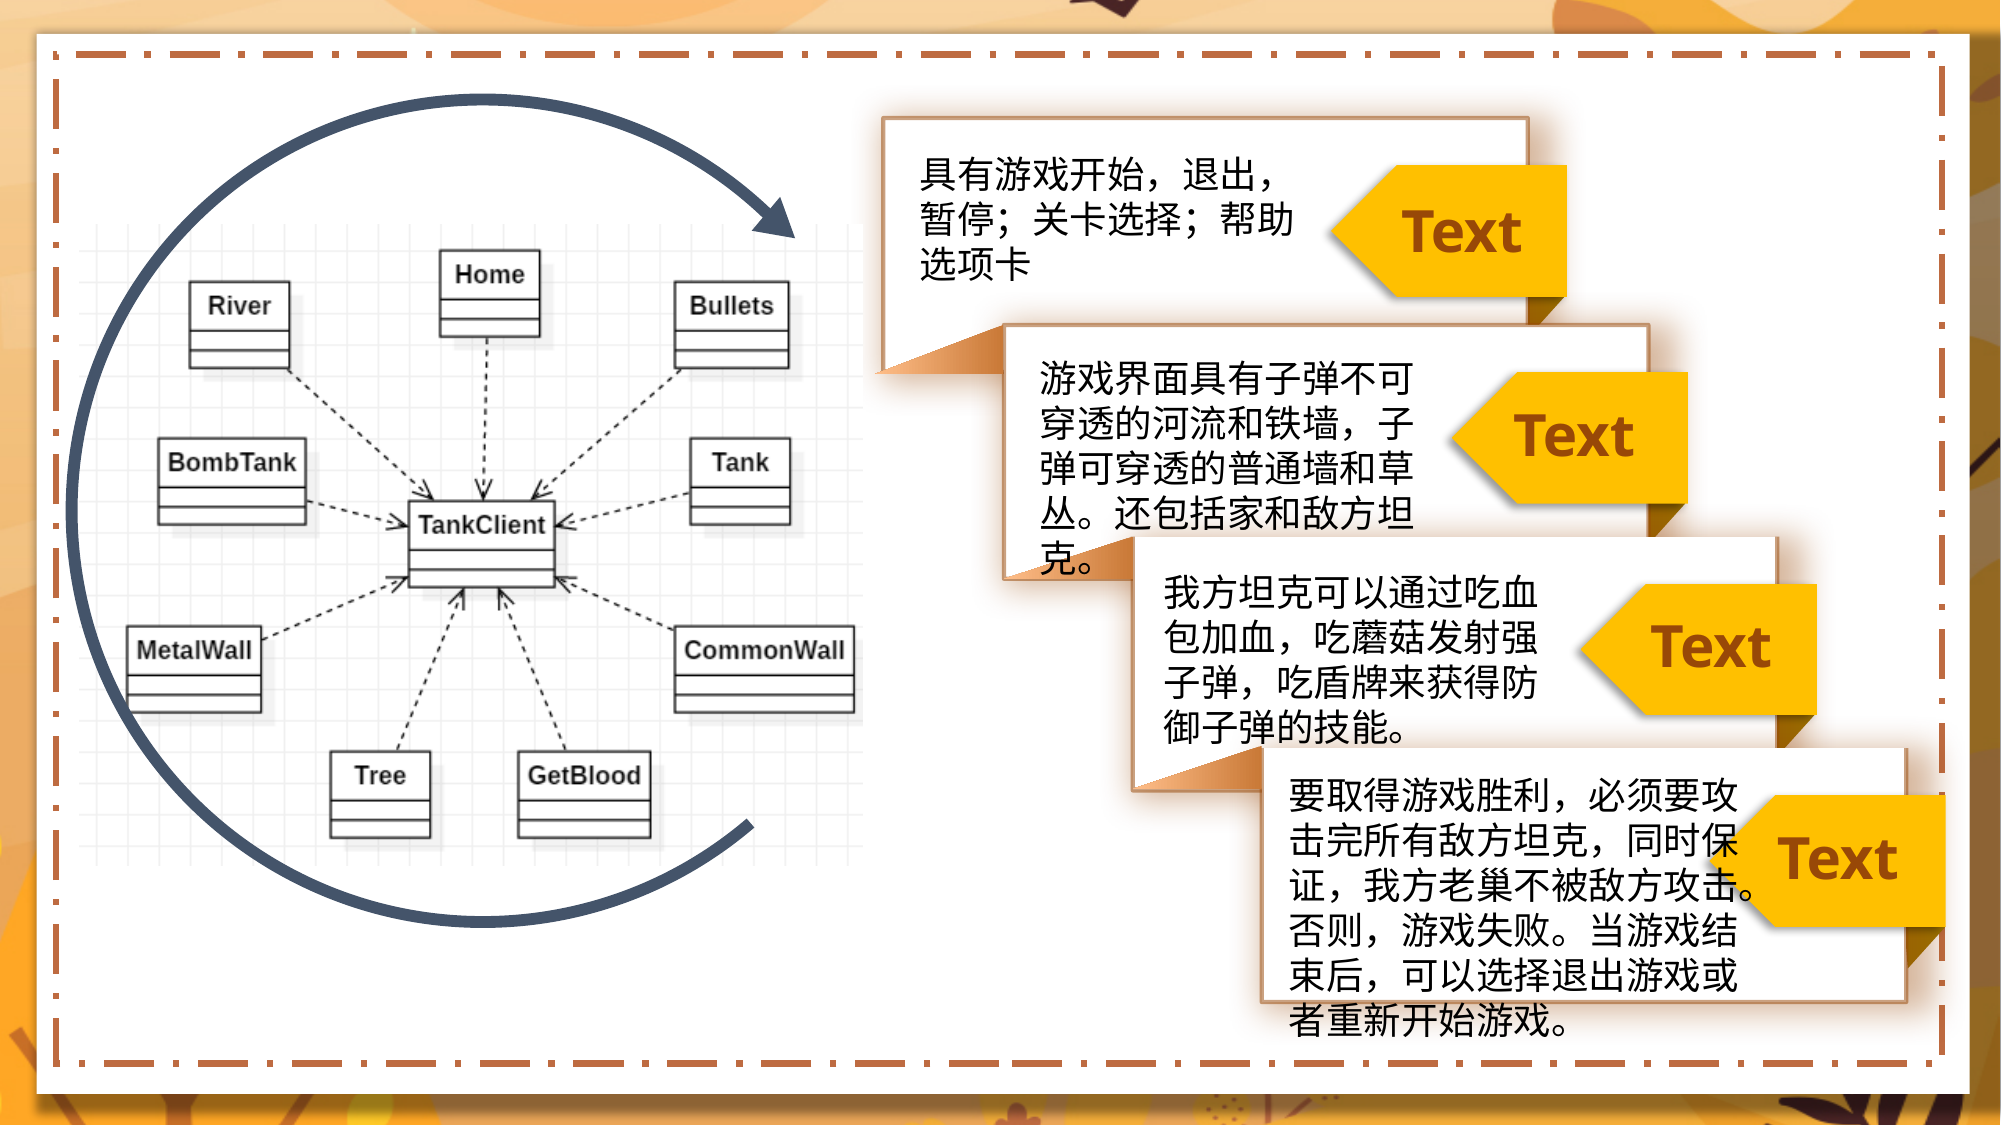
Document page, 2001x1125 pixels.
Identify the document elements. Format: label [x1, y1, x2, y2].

text_box [874, 117, 1946, 1052]
text_box [65, 93, 901, 929]
picture [0, 0, 2000, 1125]
